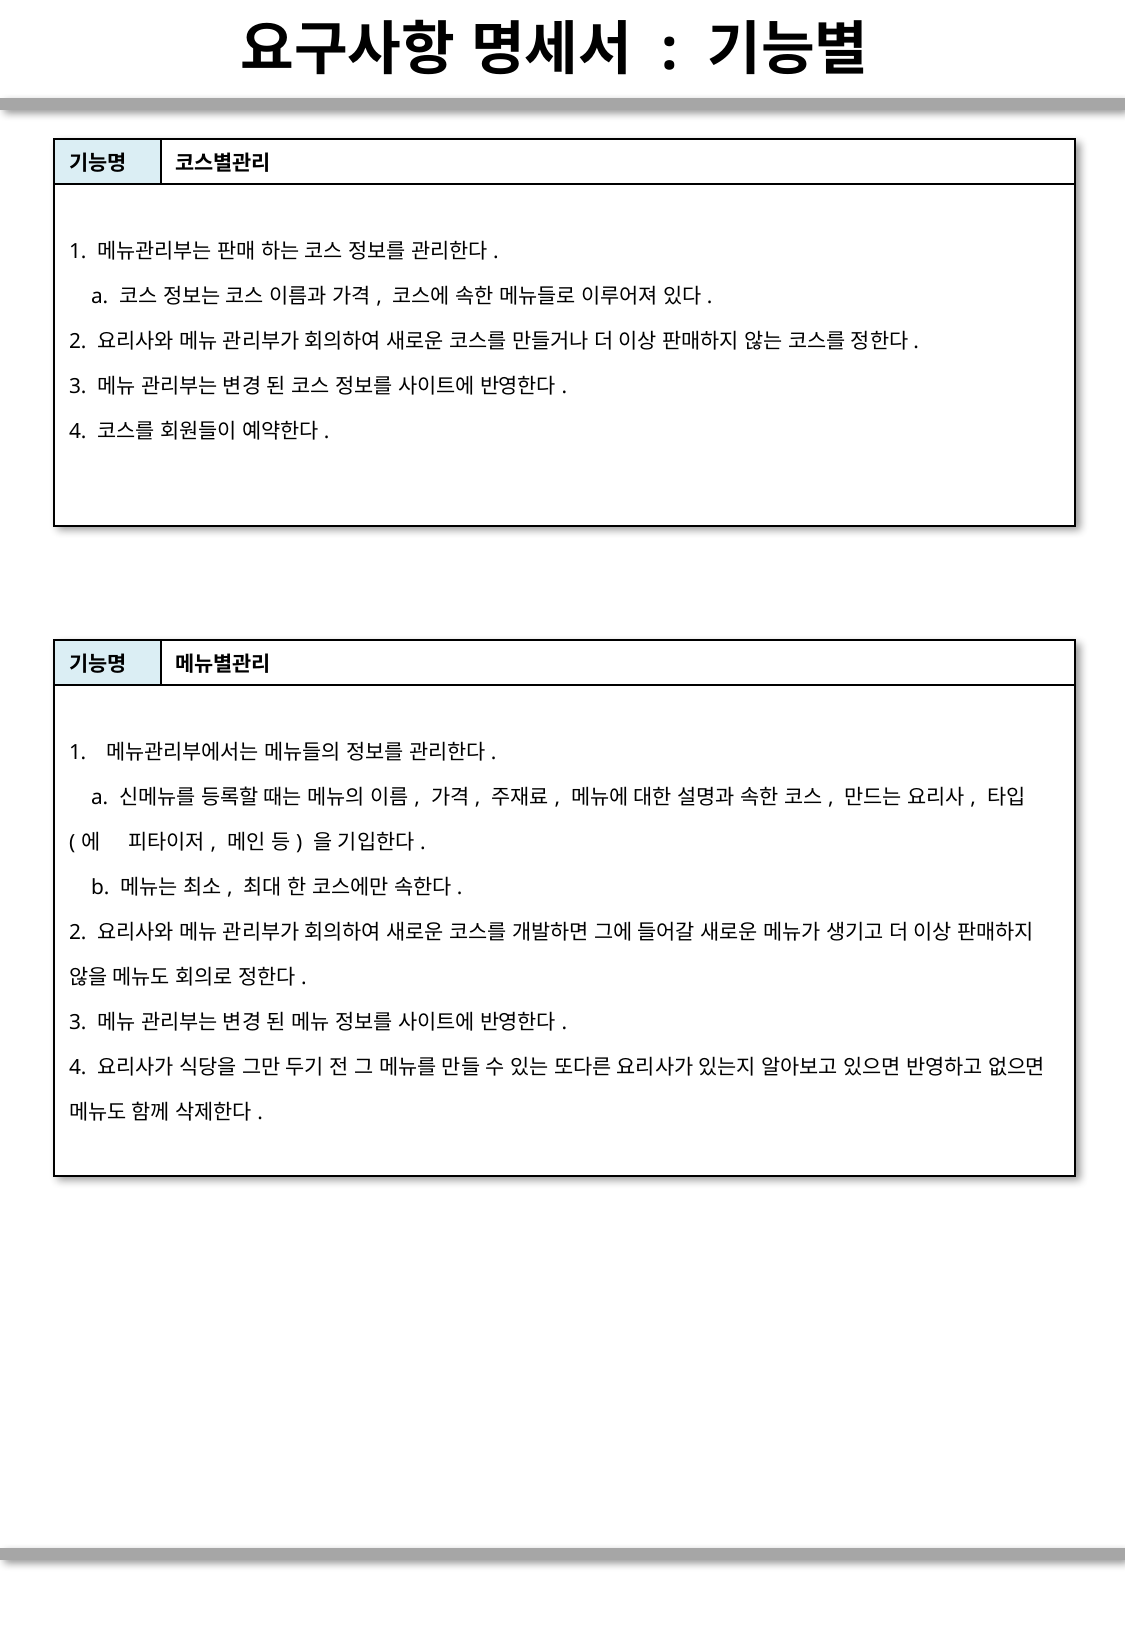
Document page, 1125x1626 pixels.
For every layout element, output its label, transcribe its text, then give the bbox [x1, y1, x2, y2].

table_header 코스별관리 [162, 140, 1074, 183]
table_header 기능명 [55, 641, 160, 684]
title 요구사항 명세서 : 기능별 [0, 1, 1125, 92]
table_header 메뉴별관리 [162, 641, 1074, 684]
table_header 기능명 [55, 140, 160, 183]
table_cell 메뉴관리부에서는 메뉴들의 정보를 관리한다. a. 신메뉴를 등록할 때는 메뉴의 이름, 가격, 주재료, 메뉴에 대한 설명과 속한 코스, 만드는 요리사, 타입(에 피타이저, 메인 등) 을 기입한다. b. 메뉴는 최소, 최대 한 코스에만 속한다. 2. 요리사와 메뉴 관리부가 회의하여 새로운 코스를 개발하면 그에 들어갈 새로운 메뉴가 생기고 더 이상 판매하지 않을 메뉴도 회의로 정한다. 3. 메뉴 관리부는 변경 된 메뉴 정보를 사이트에 반영한다. 4. 요리사가 식당을 그만 두기 전 그 메뉴를 만들 수 있는 또다른 요리사가 있는지 알아보고 있으면 반영하고 없으면 메뉴도 함께 삭제한다. [55, 686, 1074, 1175]
table_cell 1. 메뉴관리부는 판매 하는 코스 정보를 관리한다. a. 코스 정보는 코스 이름과 가격, 코스에 속한 메뉴들로 이루어져 있다. 2. 요리사와 메뉴 관리부가 회의하여 새로운 코스를 만들거나 더 이상 판매하지 않는 코스를 정한다. 3. 메뉴 관리부는 변경 된 코스 정보를 사이트에 반영한다. 4. 코스를 회원들이 예약한다. [55, 185, 1074, 525]
